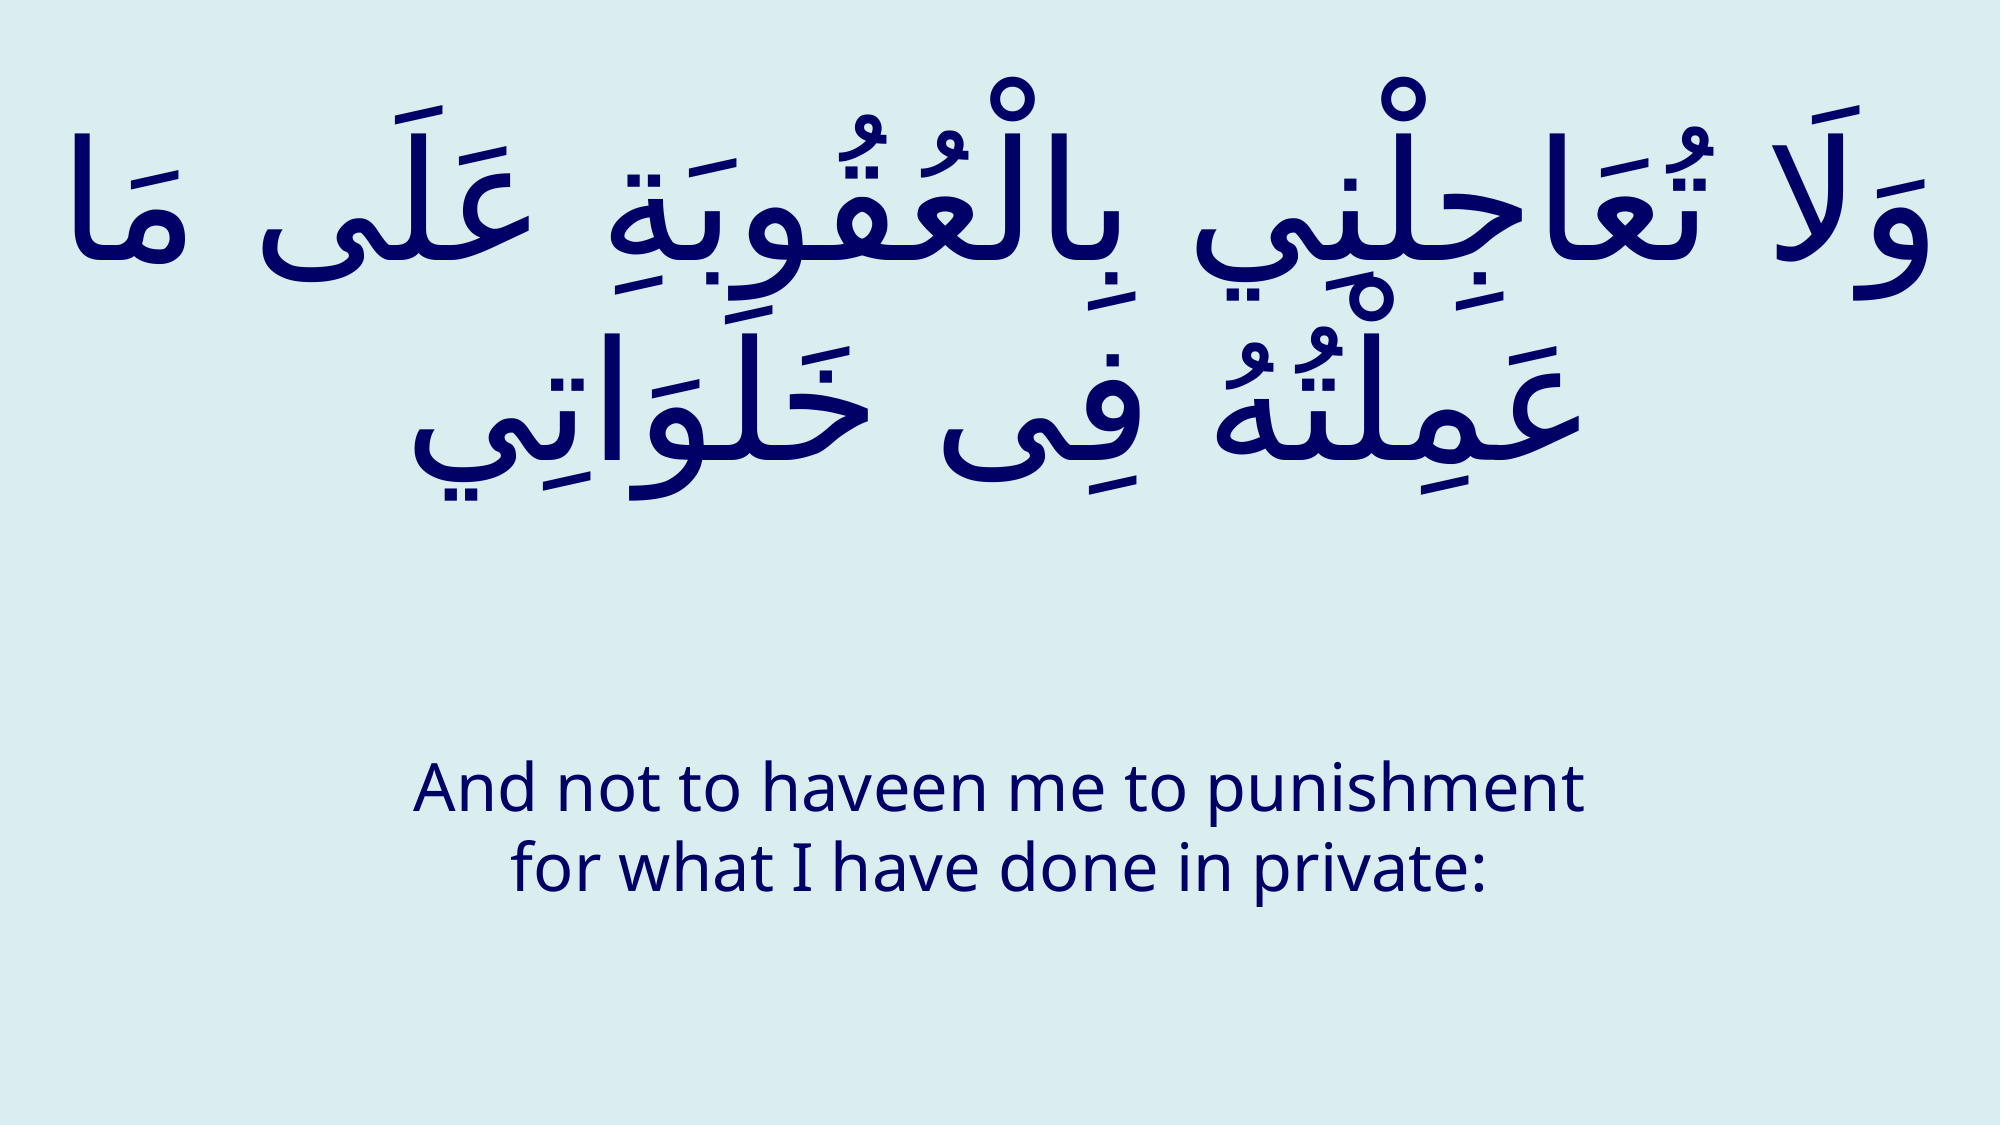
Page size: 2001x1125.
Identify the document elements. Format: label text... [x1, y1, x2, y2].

list And not to haveen me to punishment for what I have done in private: [356, 737, 1644, 1050]
title وَلَا تُعَاجِلْنِي بِالْعُقُوبَةِ عَلَی مَا عَمِلْتُهُ فِی خَلَوَاتِي [0, 200, 2000, 388]
